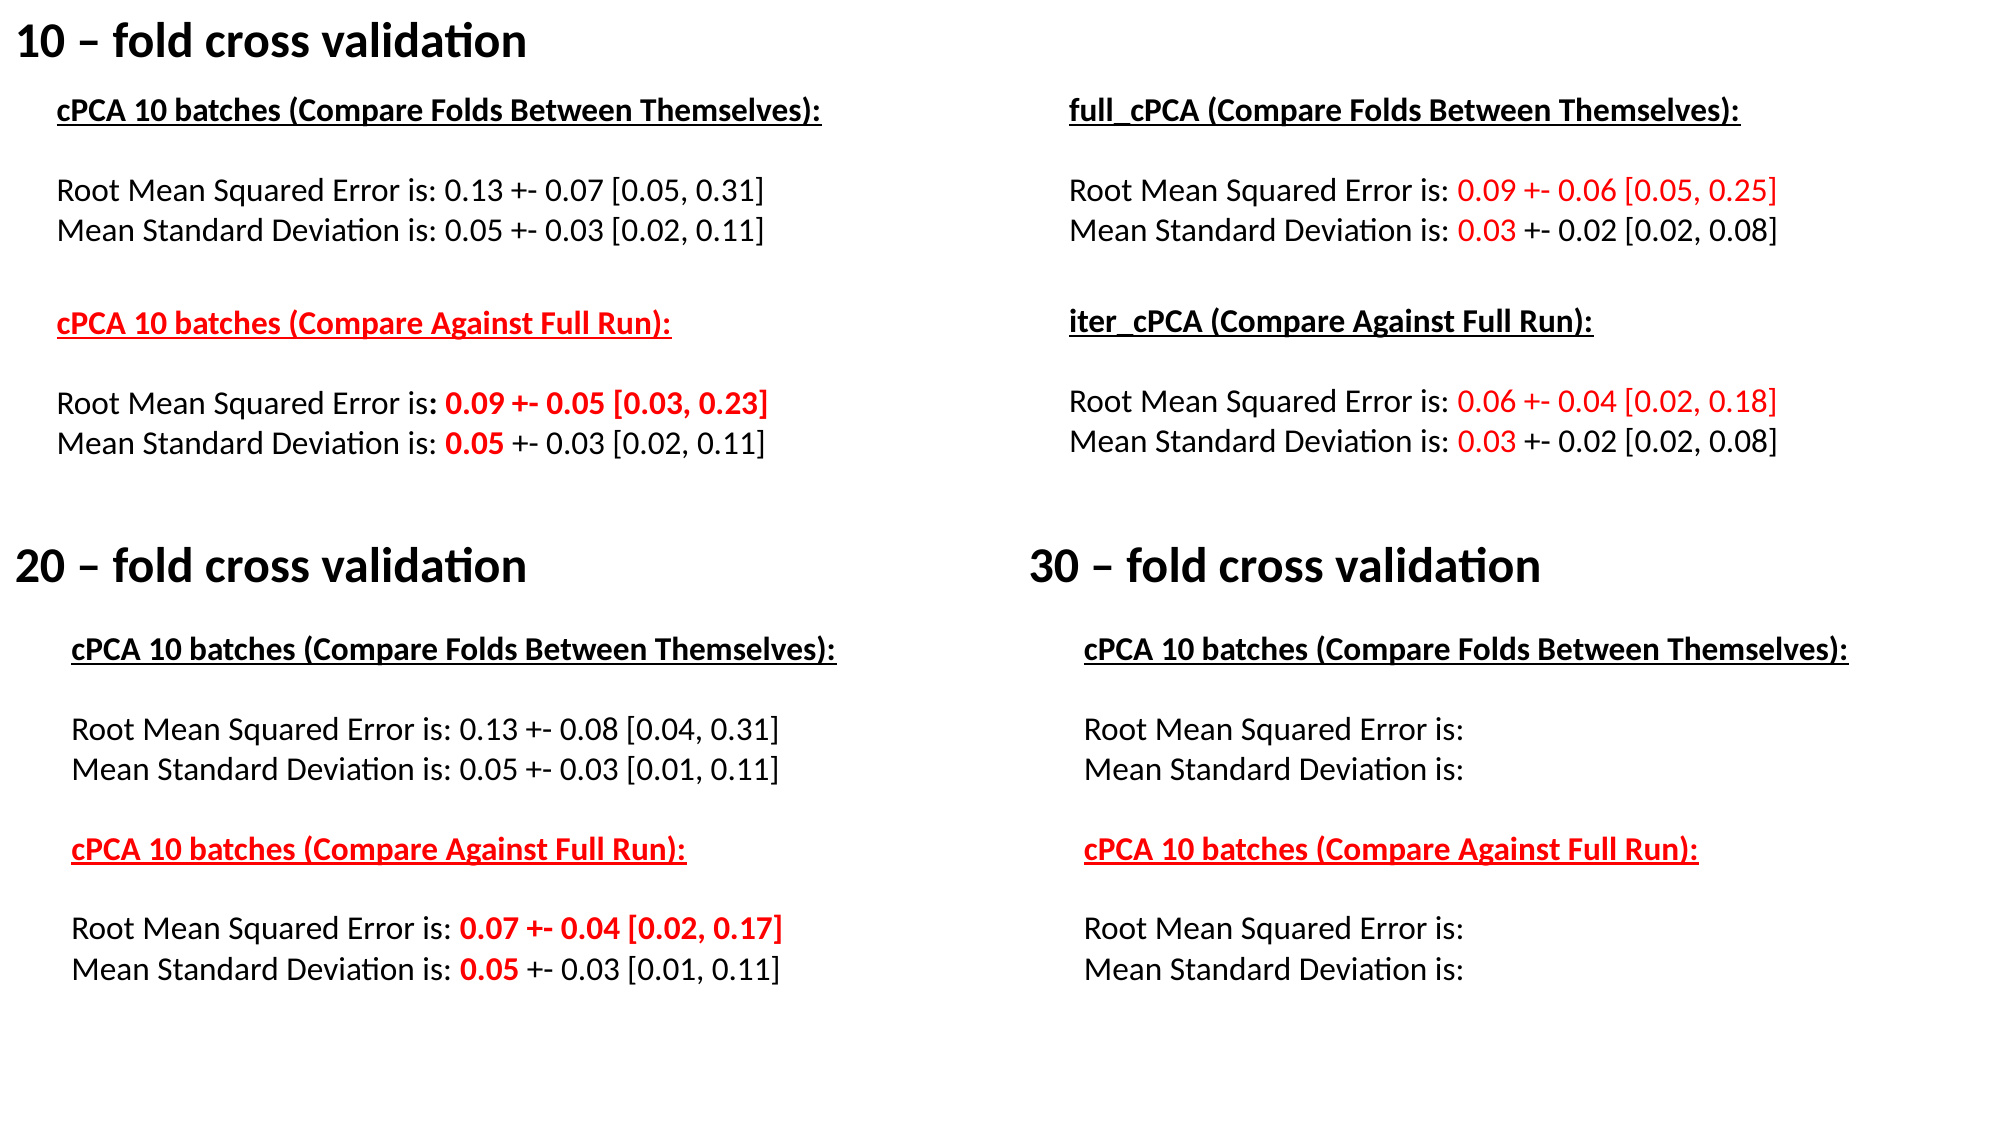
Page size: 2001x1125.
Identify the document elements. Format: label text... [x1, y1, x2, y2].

text_box 20 – fold cross validation [0, 525, 939, 601]
text_box cPCA 10 batches (Compare Folds Between Themselves): Root Mean Squared Error is: 0.13 +- 0.08 [0.04, 0.31] Mean Standard Deviation is: 0.05 +- 0.03 [0.01, 0.11] cPCA 10 batches (Compare Against Full Run): Root Mean Squared Error is: 0.07 +- 0.04 [0.02, 0.17] Mean Standard Deviation is: 0.05 +- 0.03 [0.01, 0.11] [56, 619, 918, 994]
text_box full_cPCA (Compare Folds Between Themselves): Root Mean Squared Error is: 0.09 +- 0.06 [0.05, 0.25] Mean Standard Deviation is: 0.03 +- 0.02 [0.02, 0.08] [1069, 88, 1898, 248]
text_box cPCA 10 batches (Compare Folds Between Themselves): Root Mean Squared Error is: Mean Standard Deviation is: cPCA 10 batches (Compare Against Full Run): Root Mean Squared Error is: Mean Standard Deviation is: [1069, 619, 1930, 994]
text_box iter_cPCA (Compare Against Full Run): Root Mean Squared Error is: 0.06 +- 0.04 [0.02, 0.18] Mean Standard Deviation is: 0.03 +- 0.02 [0.02, 0.08] [1069, 299, 1876, 460]
text_box 10 – fold cross validation [0, 0, 2000, 75]
text_box 30 – fold cross validation [1013, 524, 1953, 600]
text_box cPCA 10 batches (Compare Folds Between Themselves): Root Mean Squared Error is: 0.13 +- 0.07 [0.05, 0.31] Mean Standard Deviation is: 0.05 +- 0.03 [0.02, 0.11] [56, 88, 864, 248]
text_box cPCA 10 batches (Compare Against Full Run): Root Mean Squared Error is: 0.09 +- 0.05 [0.03, 0.23] Mean Standard Deviation is: 0.05 +- 0.03 [0.02, 0.11] [56, 301, 864, 462]
